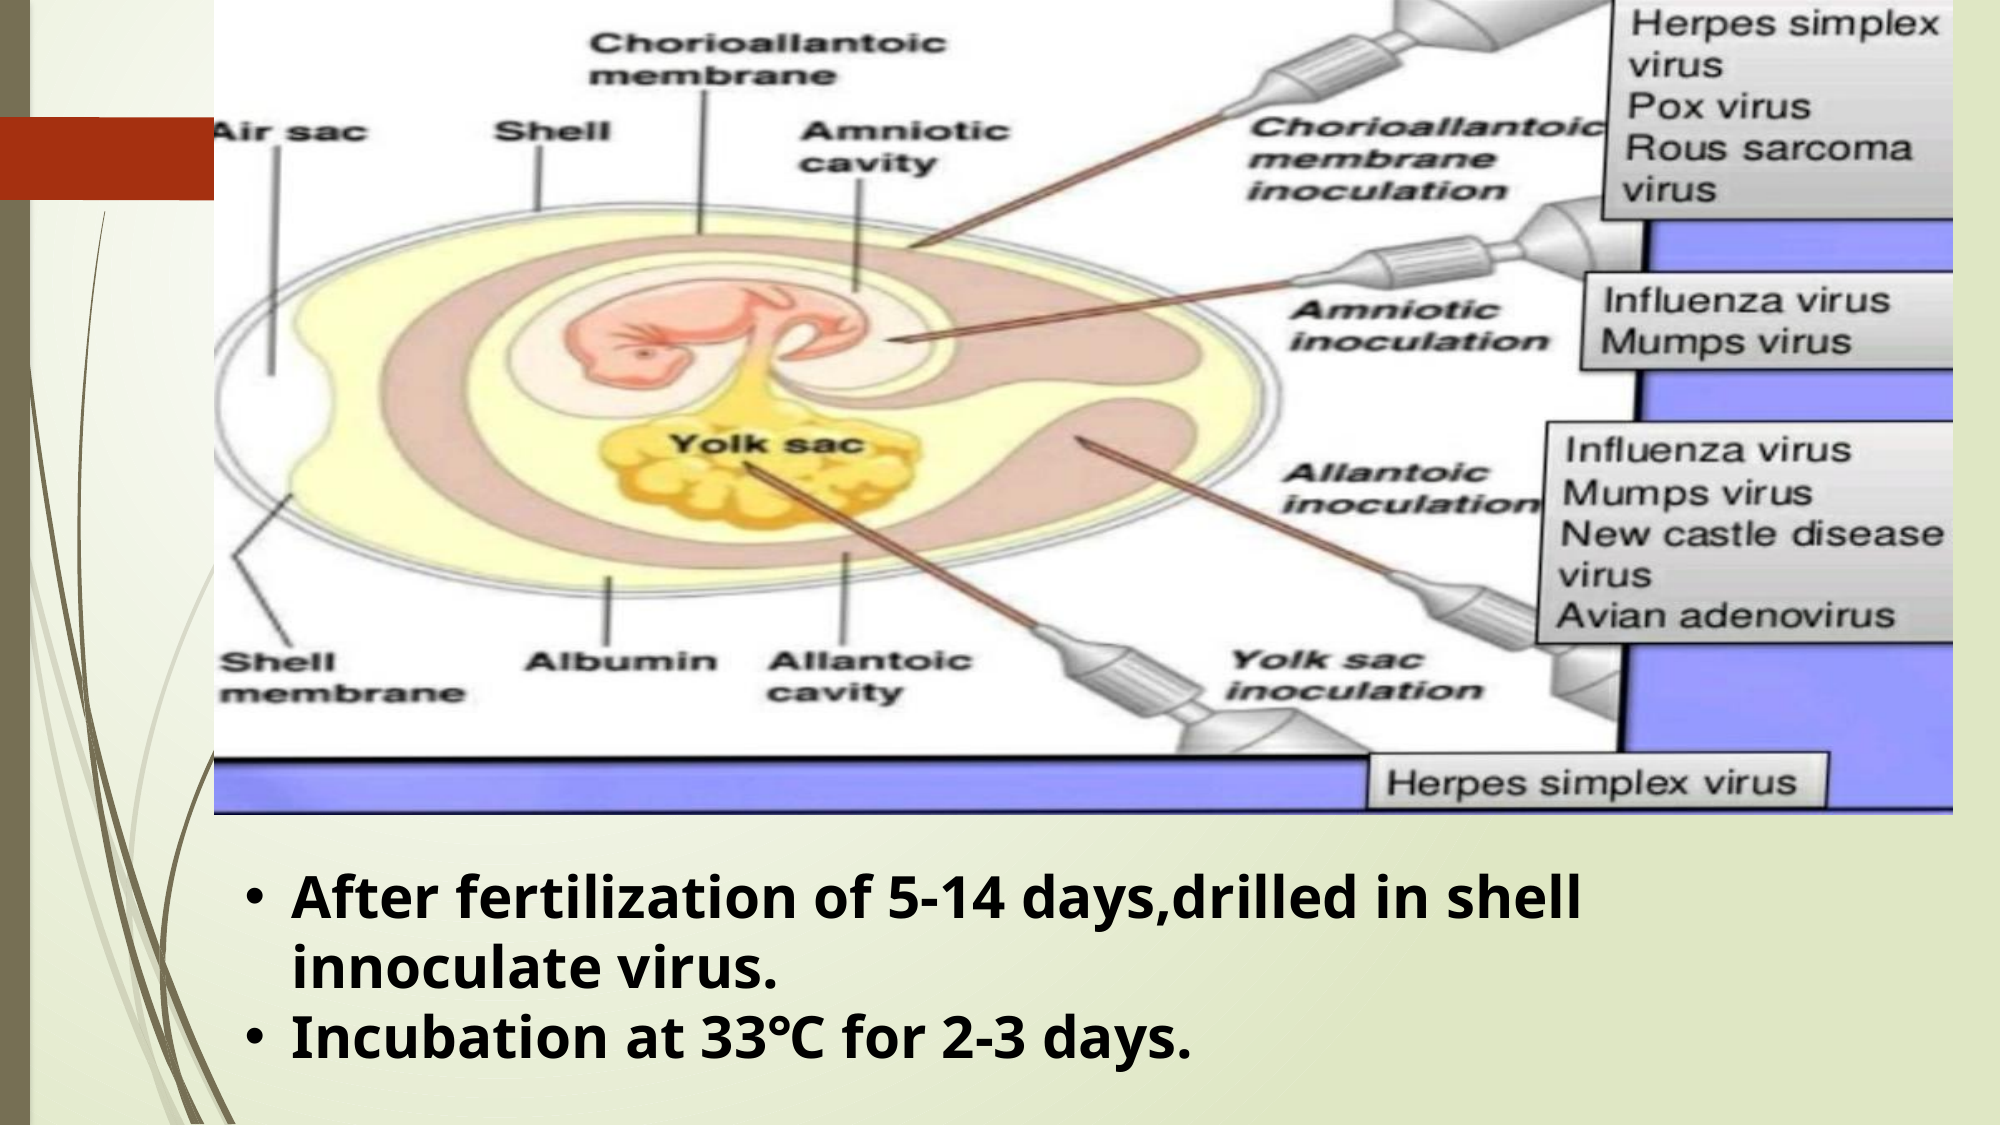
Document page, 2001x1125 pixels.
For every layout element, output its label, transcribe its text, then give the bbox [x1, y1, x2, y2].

text_box After fertilization of 5-14 days,drilled in shell innoculate virus. Incubation at 33℃ for 2-3 days. [229, 853, 1877, 1078]
picture [213, 0, 1953, 815]
